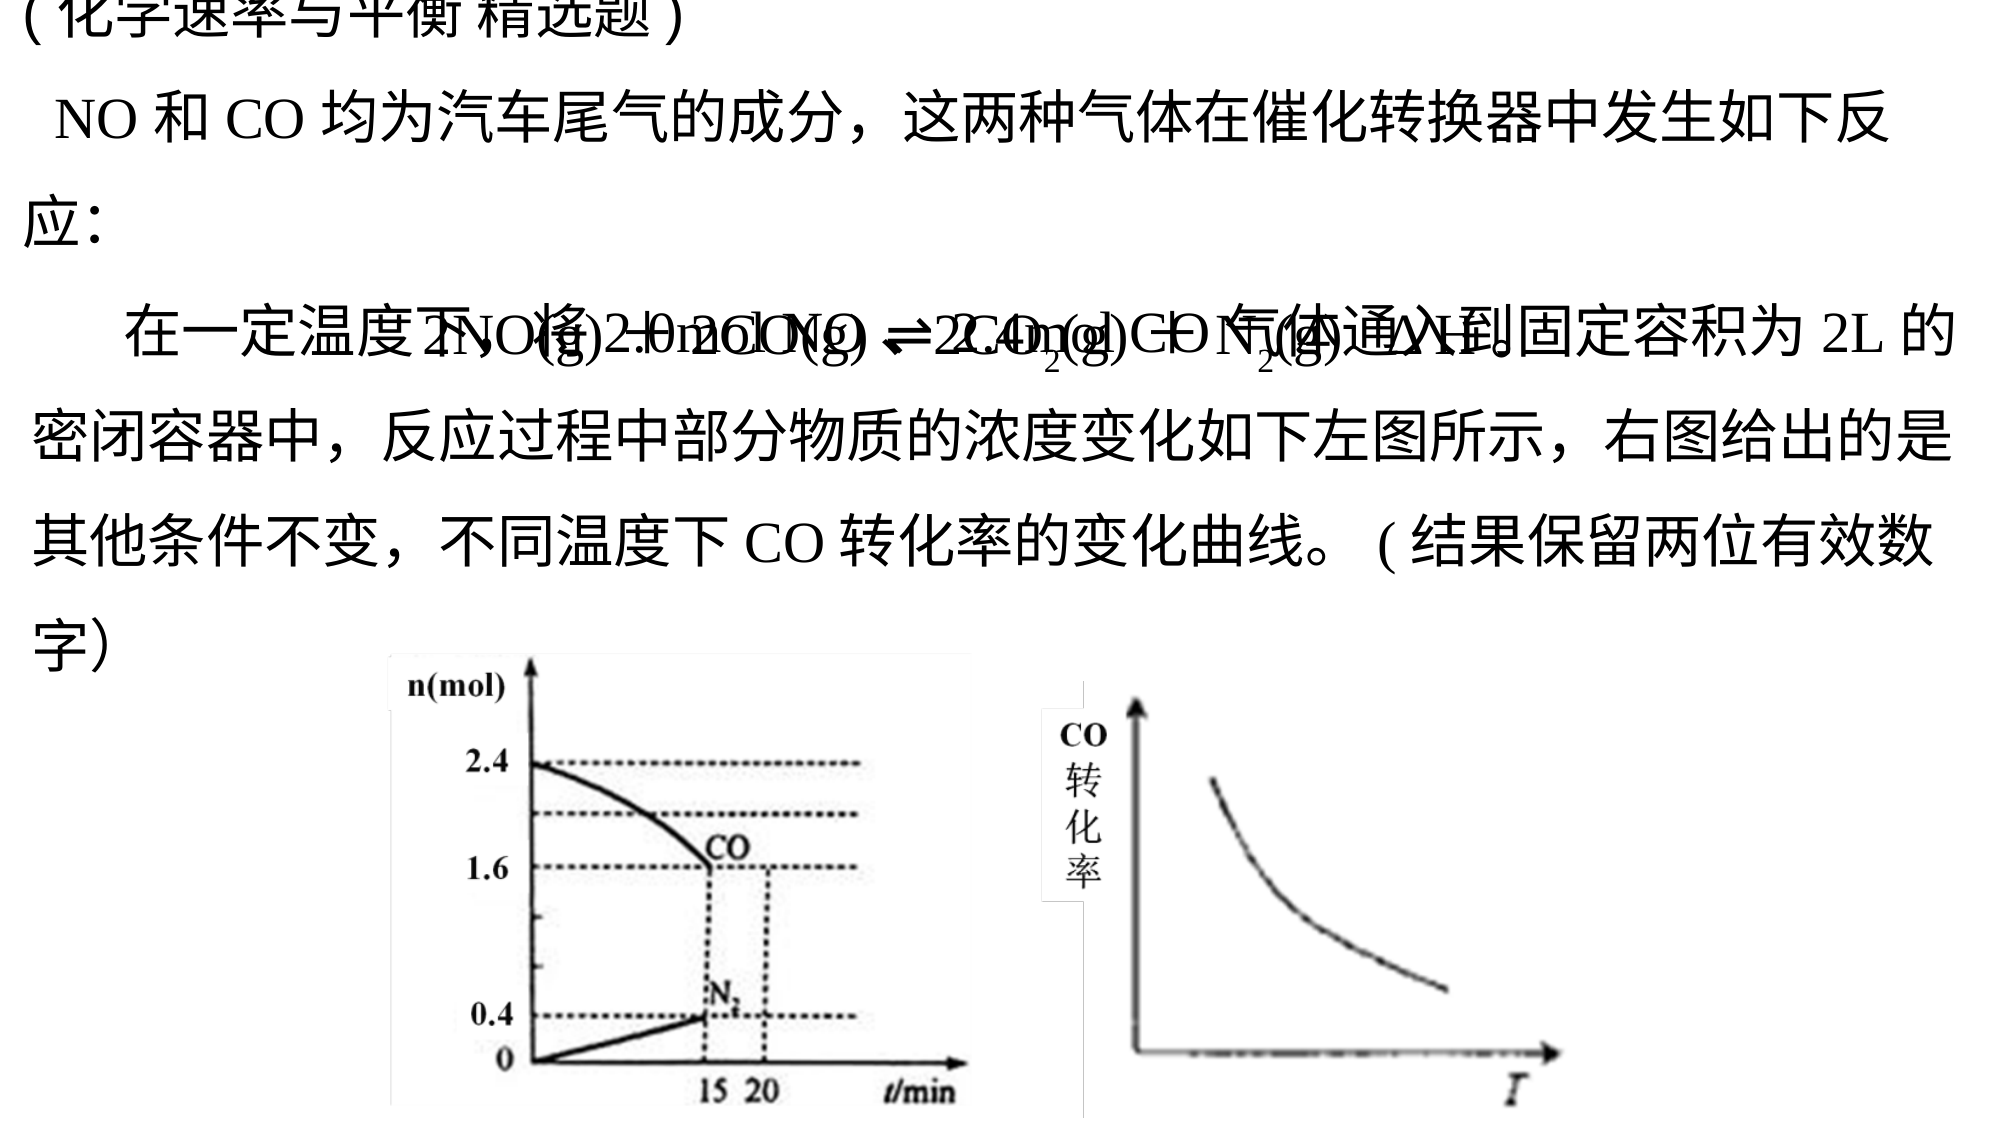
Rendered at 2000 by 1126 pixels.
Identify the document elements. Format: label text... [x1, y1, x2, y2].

text_box 在一定温度下，将2.0mol NO、2.4mol CO气体通入到固定容积为2L的密闭容器中，反应过程中部分物质的浓度变化如下左图所示，右图给出的是其他条件不变，不同温度下CO转化率的变化曲线。(结果保留两位有效数字） [16, 252, 1981, 687]
picture [385, 651, 972, 1107]
picture [1039, 681, 1593, 1119]
text_box (化学速率与平衡 精选题) NO和CO均为汽车尾气的成分，这两种气体在催化转换器中发生如下反应： 2NO(g)＋2CO(g) ⇌2CO2(g)＋N2(g) Δ H。 [7, 0, 1965, 387]
